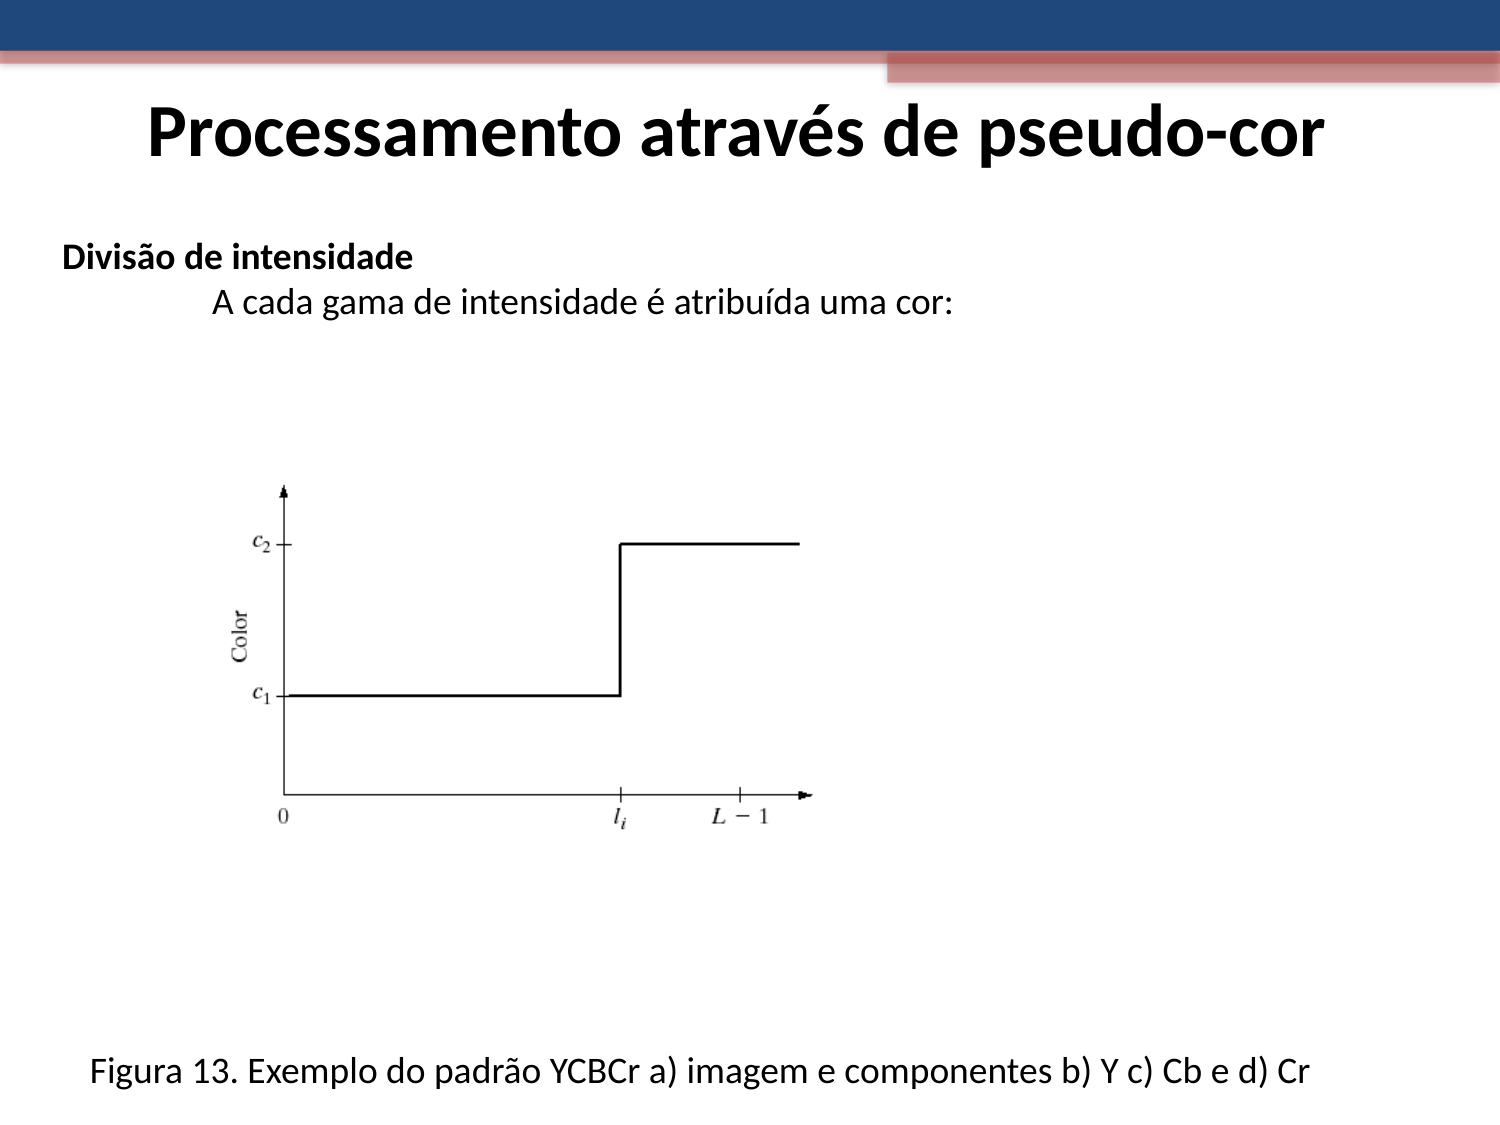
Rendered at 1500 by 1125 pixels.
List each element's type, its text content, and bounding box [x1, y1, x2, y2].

picture [51, 481, 988, 836]
text_box Figura 13. Exemplo do padrão YCBCr a) imagem e componentes b) Y c) Cb e d) Cr [74, 1038, 1425, 1099]
text_box Processamento através de pseudo-cor [75, 74, 1400, 192]
text_box Divisão de intensidade A cada gama de intensidade é atribuída uma cor: [47, 224, 1453, 420]
